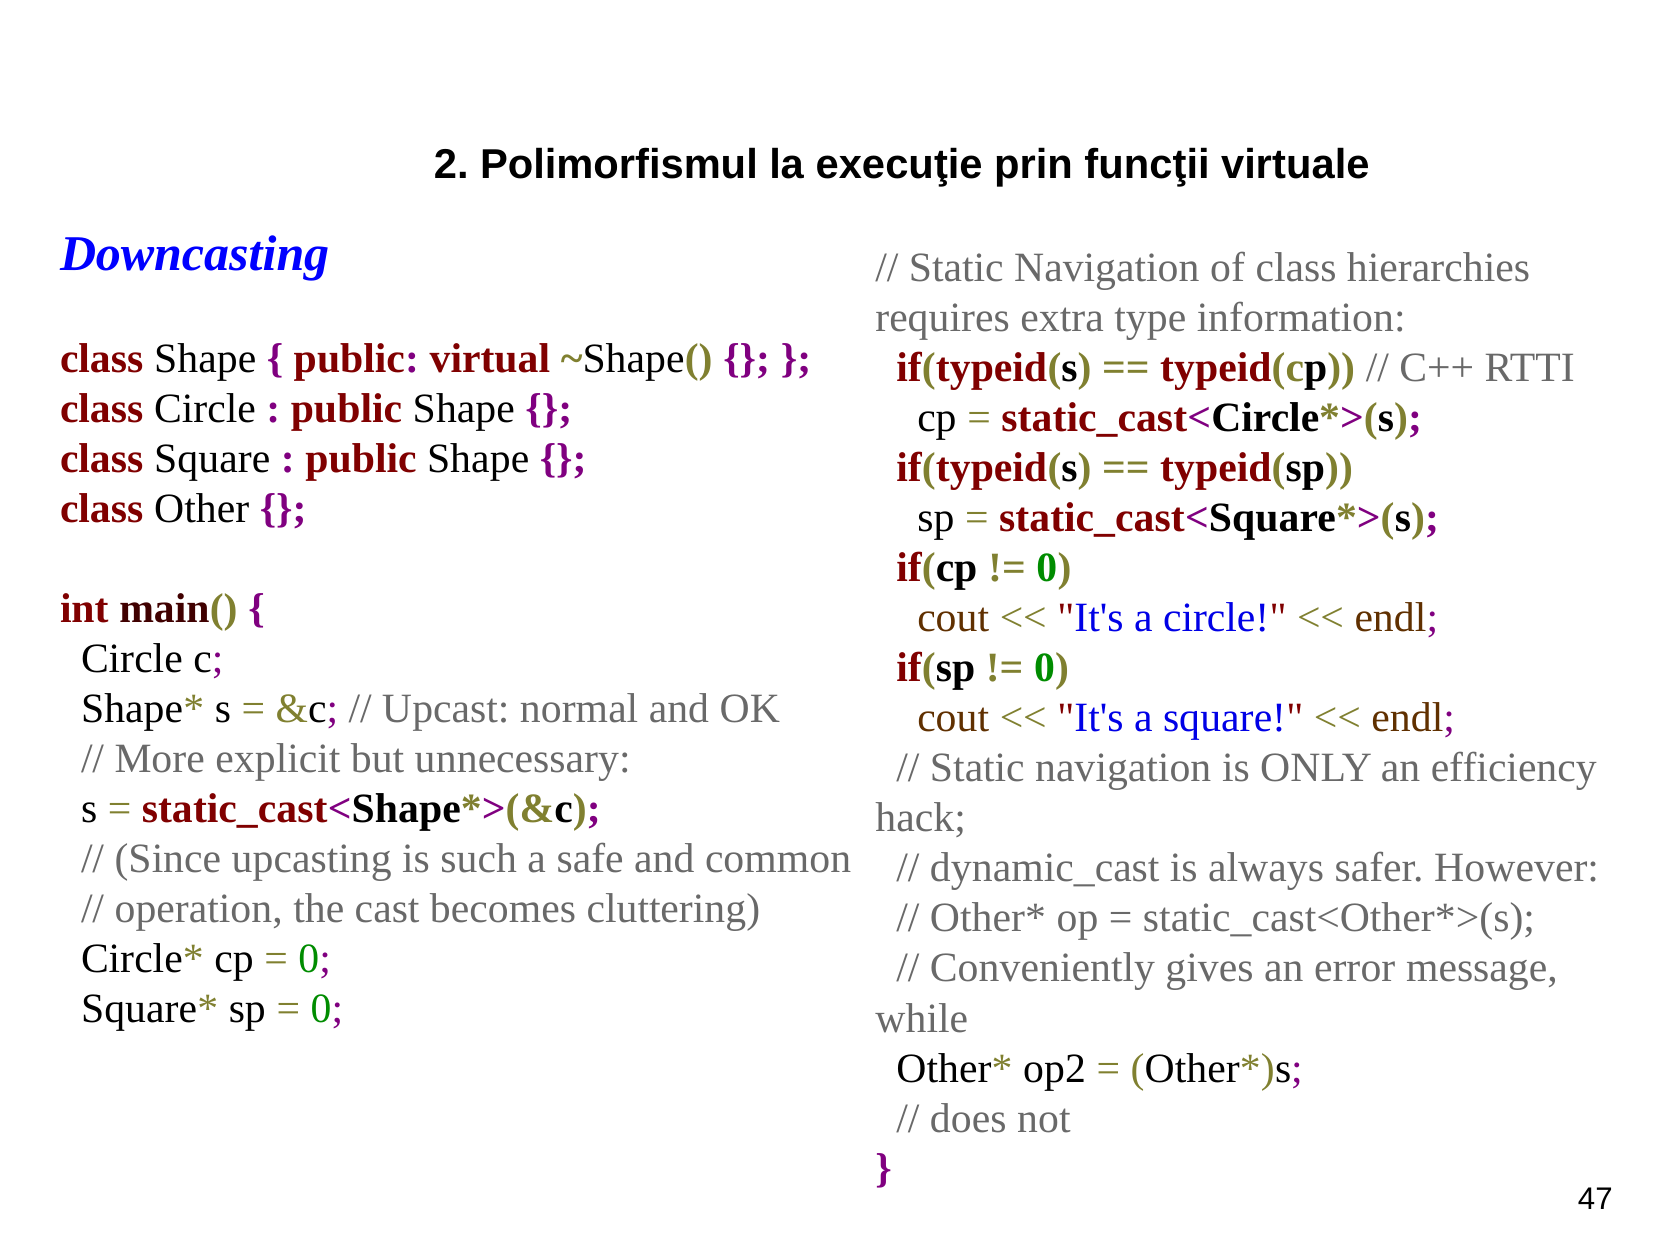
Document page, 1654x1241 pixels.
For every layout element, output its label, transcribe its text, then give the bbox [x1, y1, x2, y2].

text_box 2. Polimorfismul la execuţie prin funcţii virtuale [380, 135, 1423, 209]
text_box 47 [1526, 1158, 1630, 1225]
text_box // Static Navigation of class hierarchies requires extra type information: if(typeid(s) == typeid(cp)) // C++ RTTI cp = static_cast<Circle*>(s); if(typeid(s) == typeid(sp)) sp = static_cast<Square*>(s); if(cp != 0) cout << "It's a circle!" << endl; if(sp != 0) cout << "It's a square!" << endl; // Static navigation is ONLY an efficiency hack; // dynamic_cast is always safer. However: // Other* op = static_cast<Other*>(s); // Conveniently gives an error message, while Other* op2 = (Other*)s; // does not } [860, 225, 1626, 1184]
text_box Downcasting class Shape { public: virtual ~Shape() {}; }; class Circle : public Shape {}; class Square : public Shape {}; class Other {}; int main() { Circle c; Shape* s = &c; // Upcast: normal and OK // More explicit but unnecessary: s = static_cast<Shape*>(&c); // (Since upcasting is such a safe and common // operation, the cast becomes cluttering) Circle* cp = 0; Square* sp = 0; [45, 205, 903, 1038]
